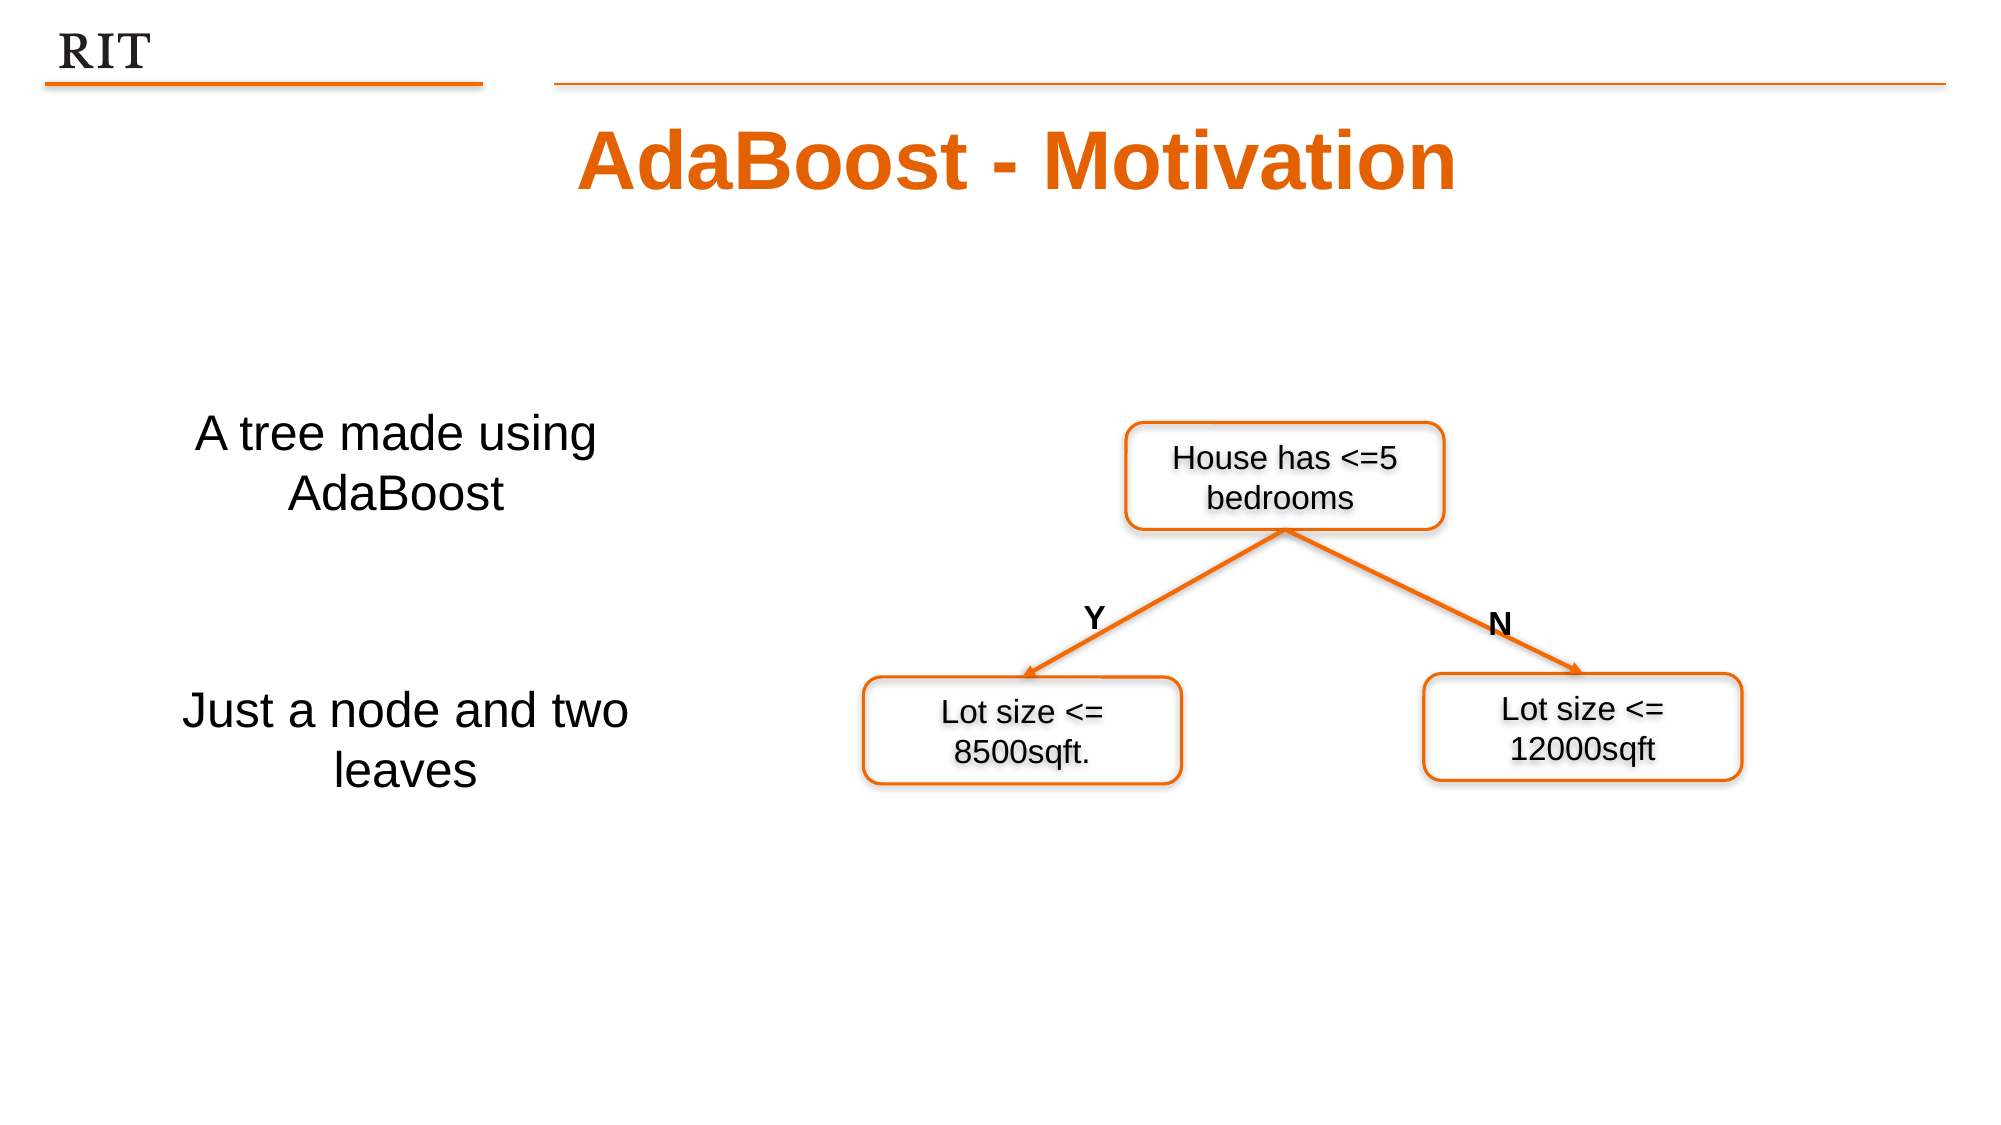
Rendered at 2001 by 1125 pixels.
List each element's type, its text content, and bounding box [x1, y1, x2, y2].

text_box Lot size <= 8500sqft. [862, 676, 1183, 785]
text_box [1022, 529, 1282, 678]
text_box A tree made using AdaBoost [143, 393, 650, 528]
text_box House has <=5 bedrooms [1125, 421, 1445, 527]
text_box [1284, 529, 1584, 674]
title AdaBoost - Motivation [117, 114, 1918, 198]
text_box Just a node and two leaves [152, 669, 659, 805]
text_box Lot size <= 12000sqft [1422, 672, 1743, 782]
